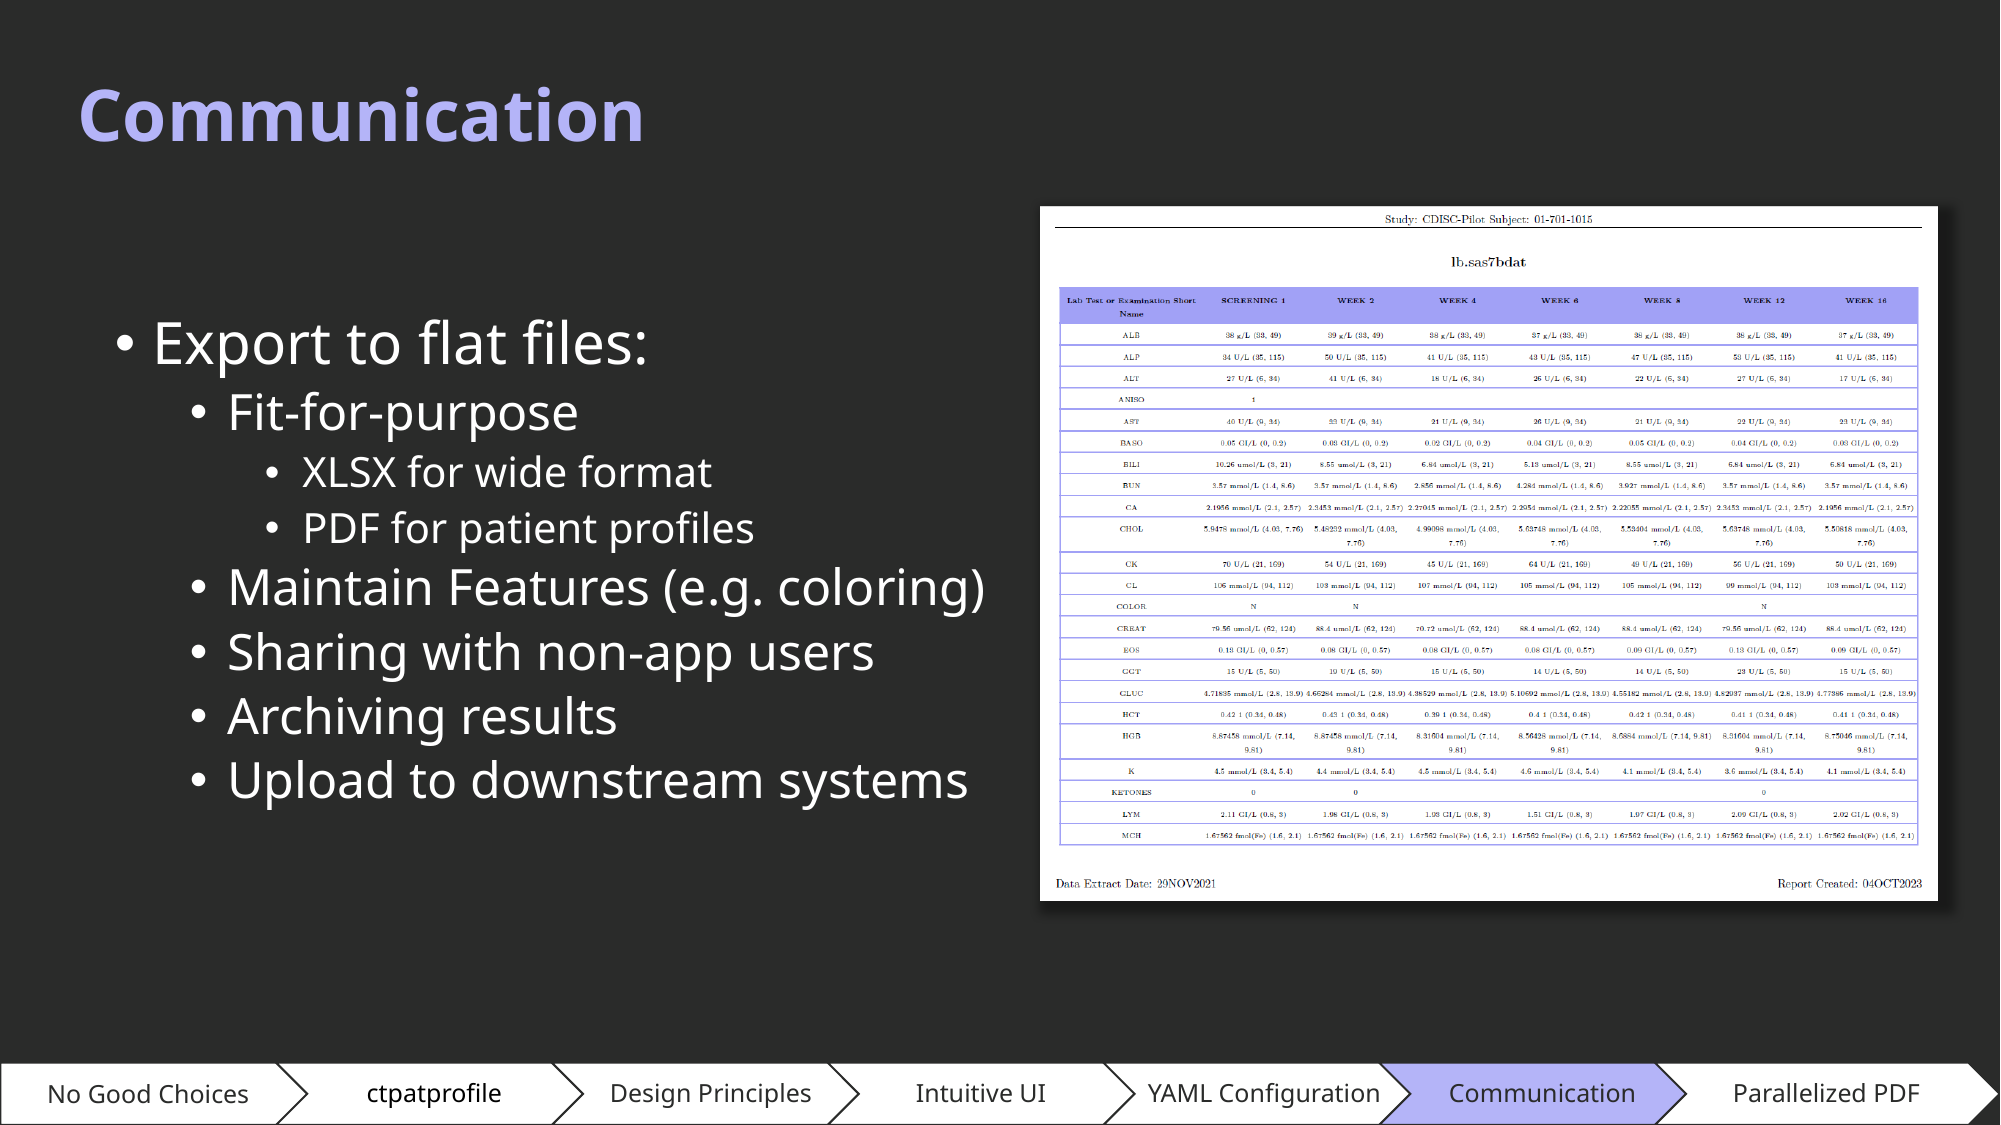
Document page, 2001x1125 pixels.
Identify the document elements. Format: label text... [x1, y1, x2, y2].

picture [1039, 206, 1938, 901]
title Communication [62, 72, 1863, 165]
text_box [0, 1062, 2000, 1125]
list Export to flat files: Fit-for-purpose XLSX for wide format PDF for patient profiles Maintain Features (e.g. coloring) Sharing with non-app users Archiving results Upload to downstream systems [99, 306, 1900, 970]
